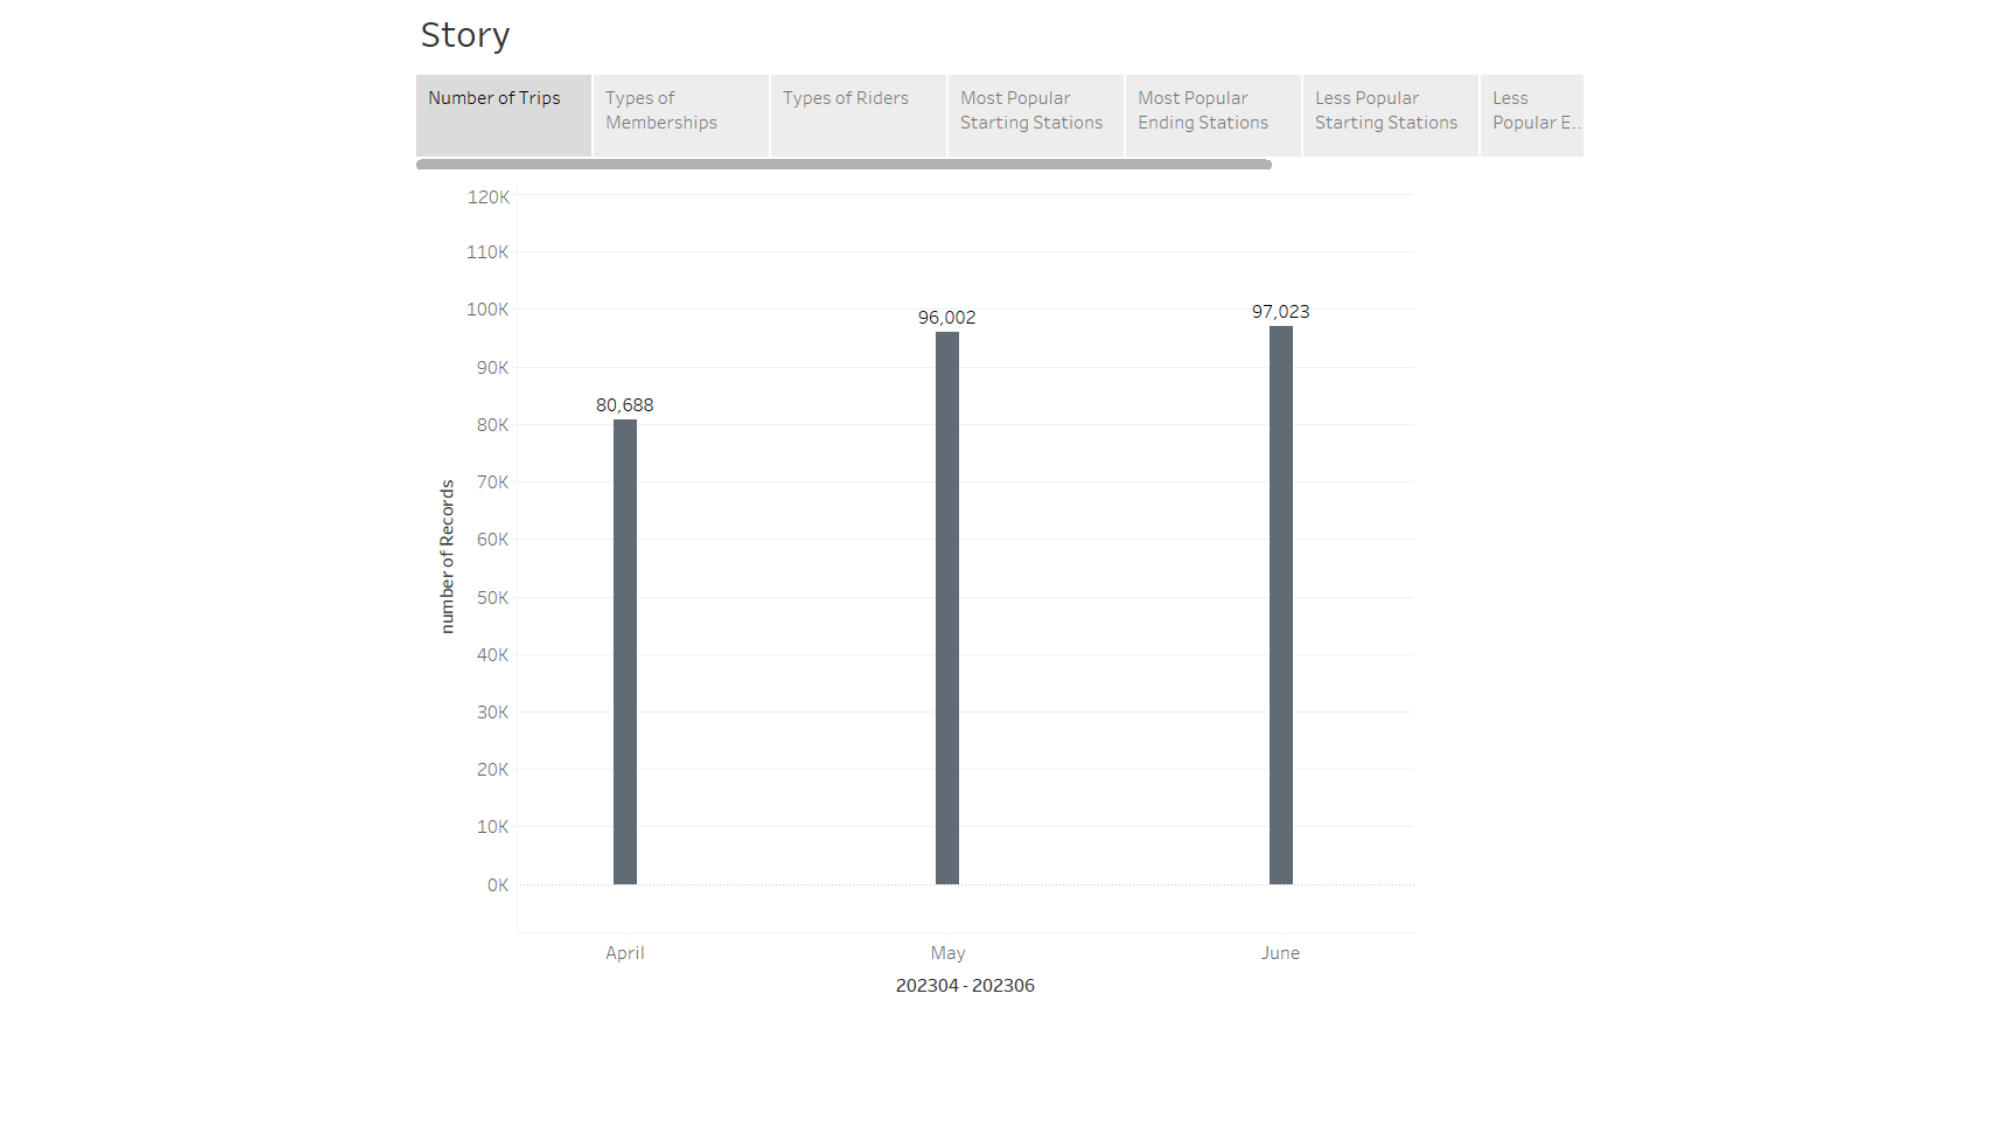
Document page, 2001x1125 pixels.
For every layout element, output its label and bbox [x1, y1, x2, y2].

picture [407, 0, 1593, 1125]
